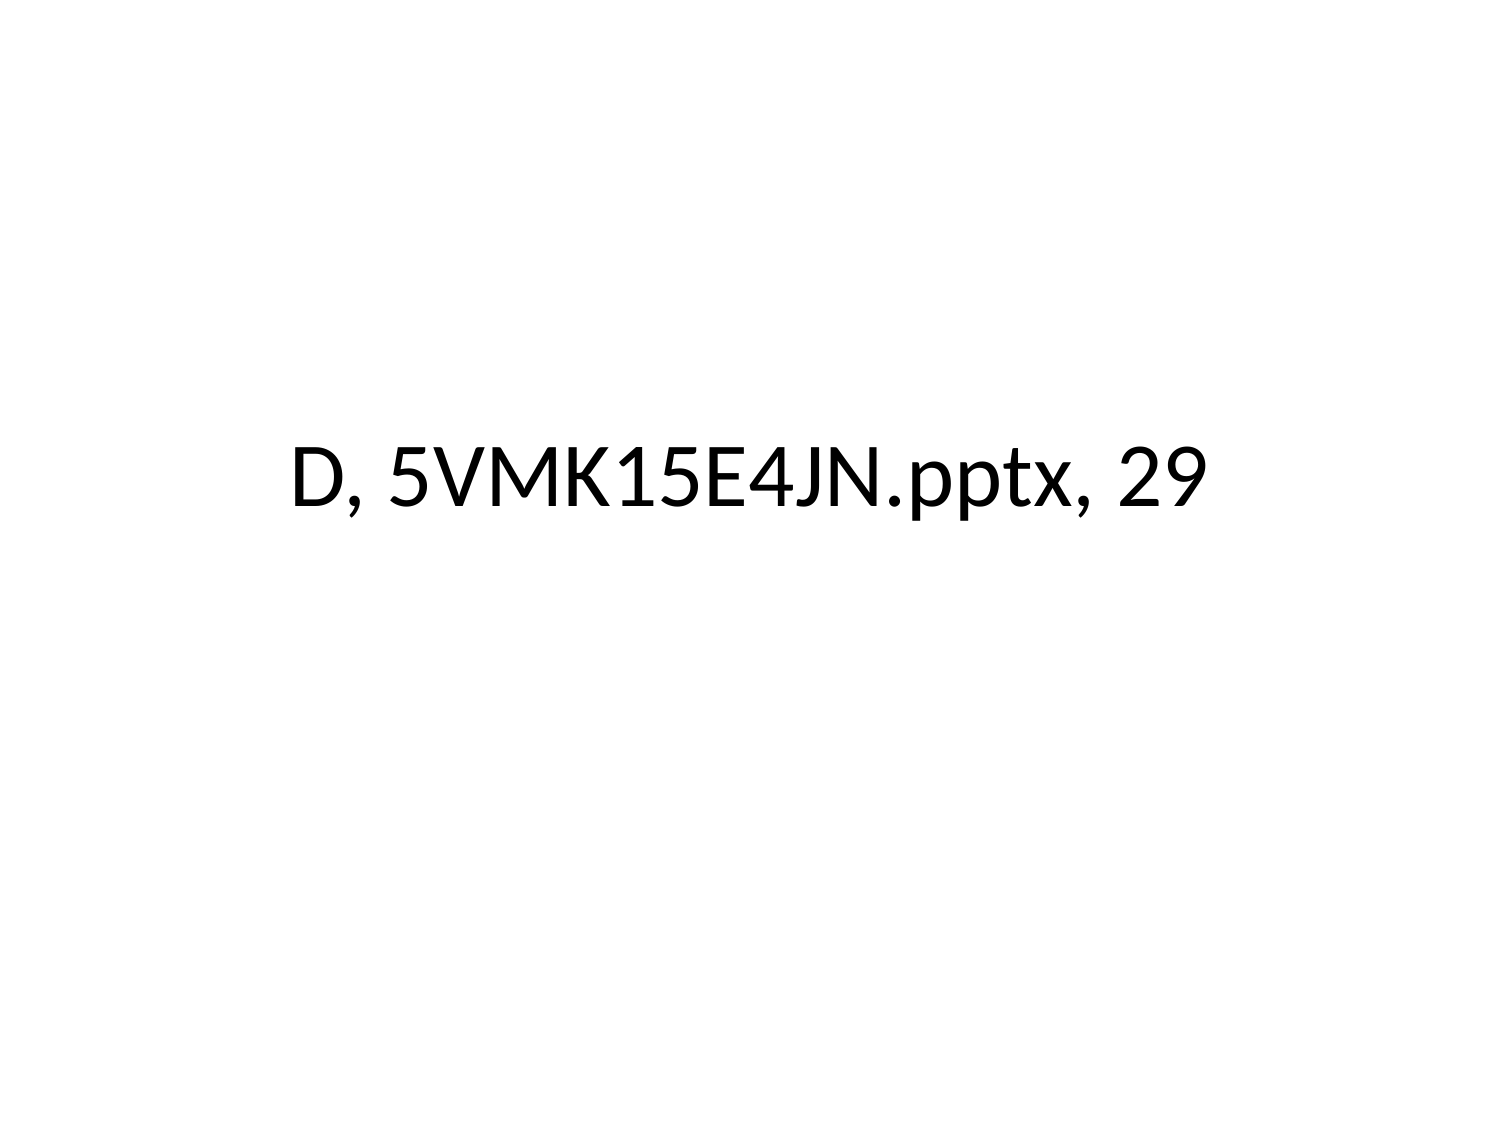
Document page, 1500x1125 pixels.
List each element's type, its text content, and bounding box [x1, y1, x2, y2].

title D, 5VMK15E4JN.pptx, 29 [112, 349, 1388, 591]
